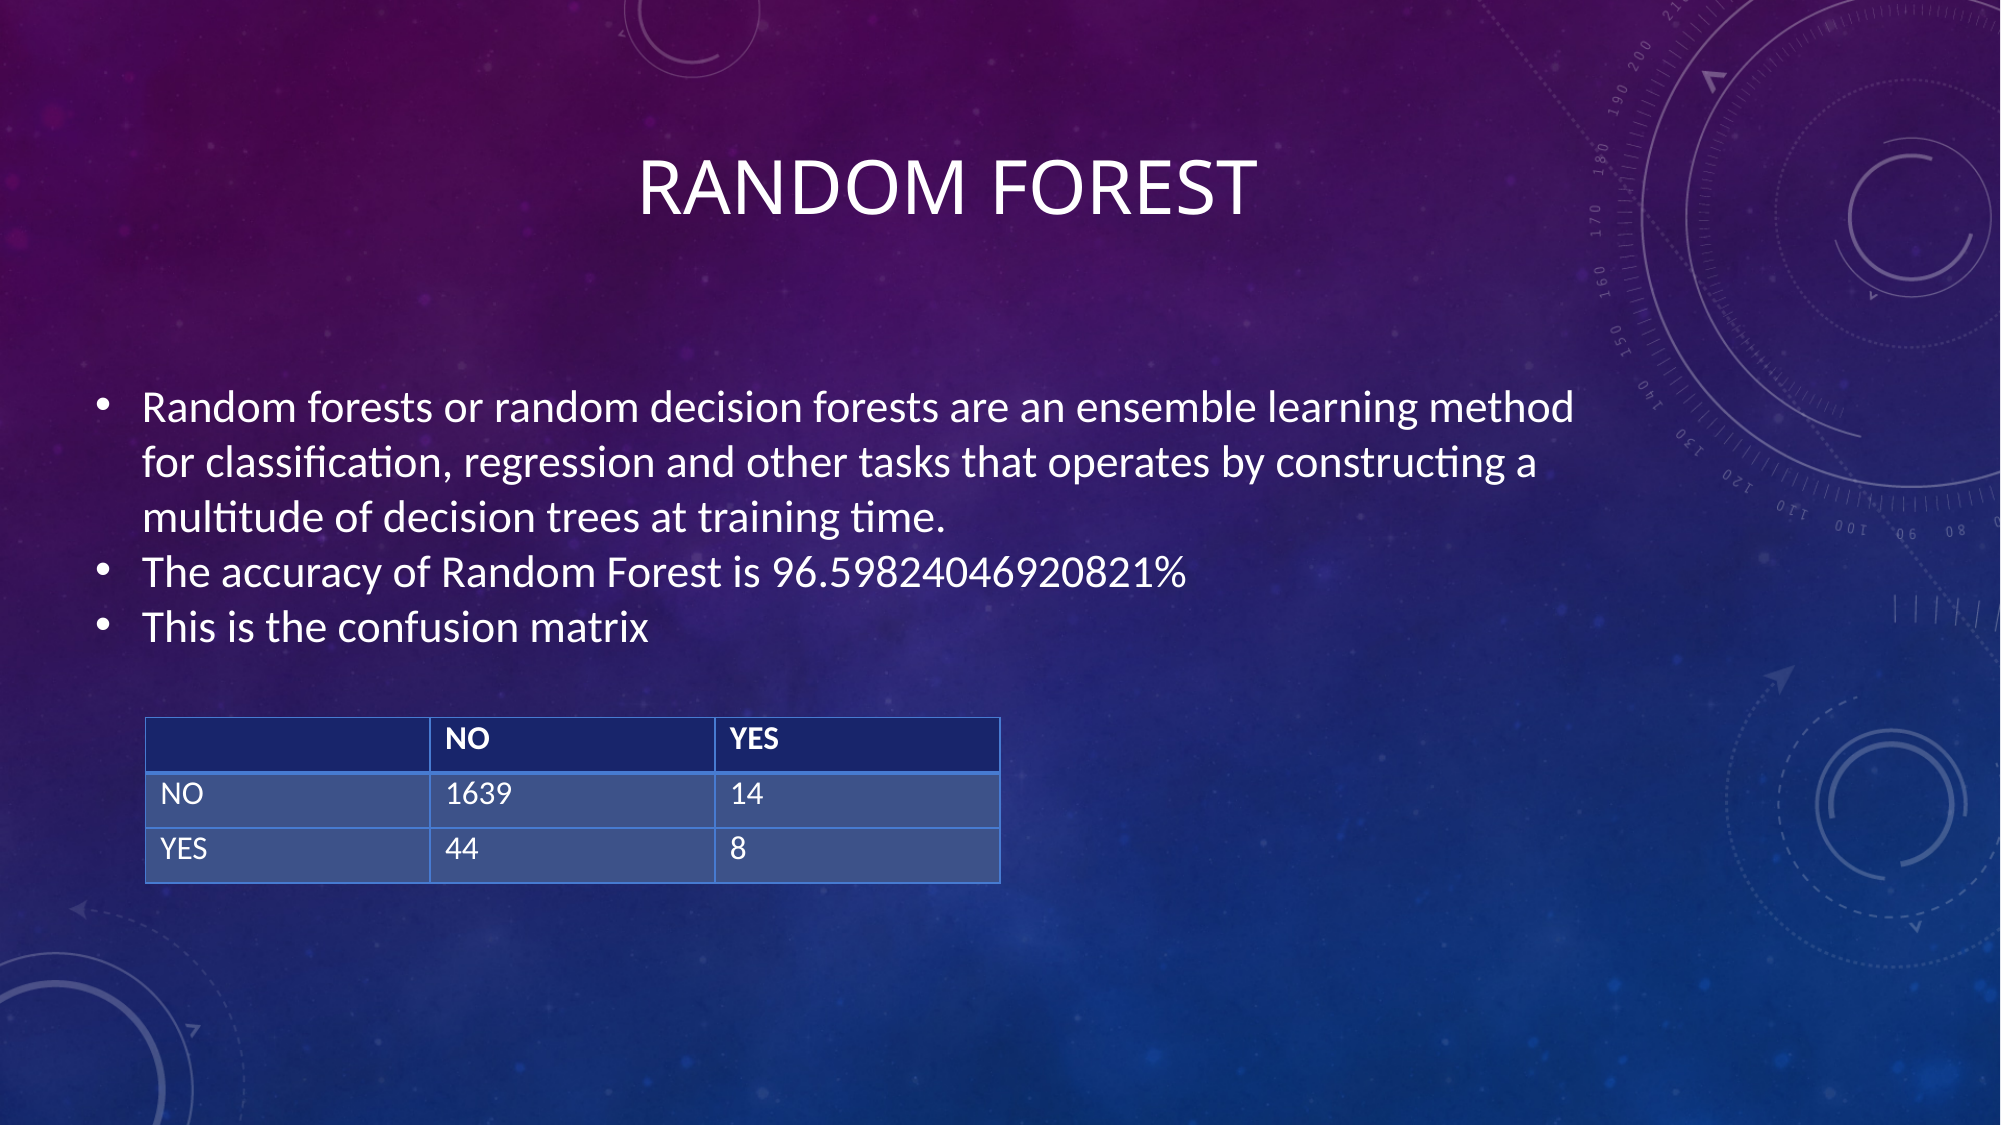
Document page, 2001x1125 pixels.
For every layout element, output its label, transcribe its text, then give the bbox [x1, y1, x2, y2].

table_cell 8 [716, 829, 999, 882]
picture [0, 0, 2001, 1125]
table_cell YES [146, 829, 429, 882]
table_cell 44 [431, 829, 714, 882]
table_cell NO [146, 775, 429, 827]
table_header [146, 718, 429, 771]
text_box Random forests or random decision forests are an ensemble learning method for classification, regression and other tasks that operates by constructing a multitude of decision trees at training time. The accuracy of Random Forest is 96.59824046920821% This is the confusion matrix [80, 368, 1604, 714]
title RANDOM Forest [116, 65, 1779, 304]
table_header YES [716, 718, 999, 771]
table_cell 14 [716, 775, 999, 827]
table_cell 1639 [431, 775, 714, 827]
table_header NO [431, 718, 714, 771]
